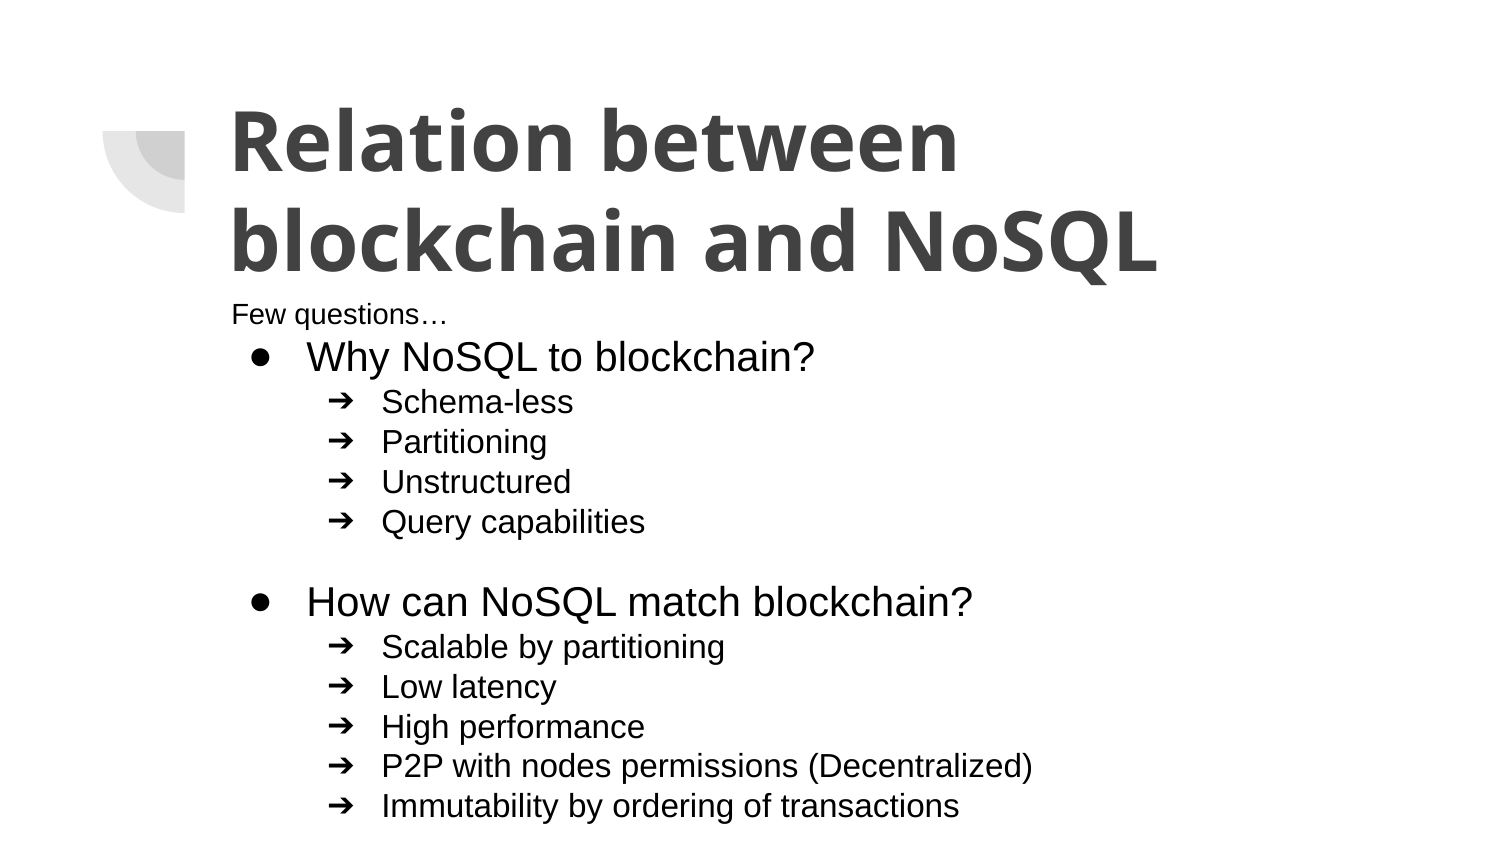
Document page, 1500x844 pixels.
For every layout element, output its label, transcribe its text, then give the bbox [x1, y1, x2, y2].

title Relation between blockchain and NoSQL [213, 73, 1396, 238]
text_box Few questions… Why NoSQL to blockchain? Schema-less Partitioning Unstructured Query capabilities How can NoSQL match blockchain? Scalable by partitioning Low latency High performance P2P with nodes permissions (Decentralized) Immutability by ordering of transactions [216, 280, 1358, 826]
